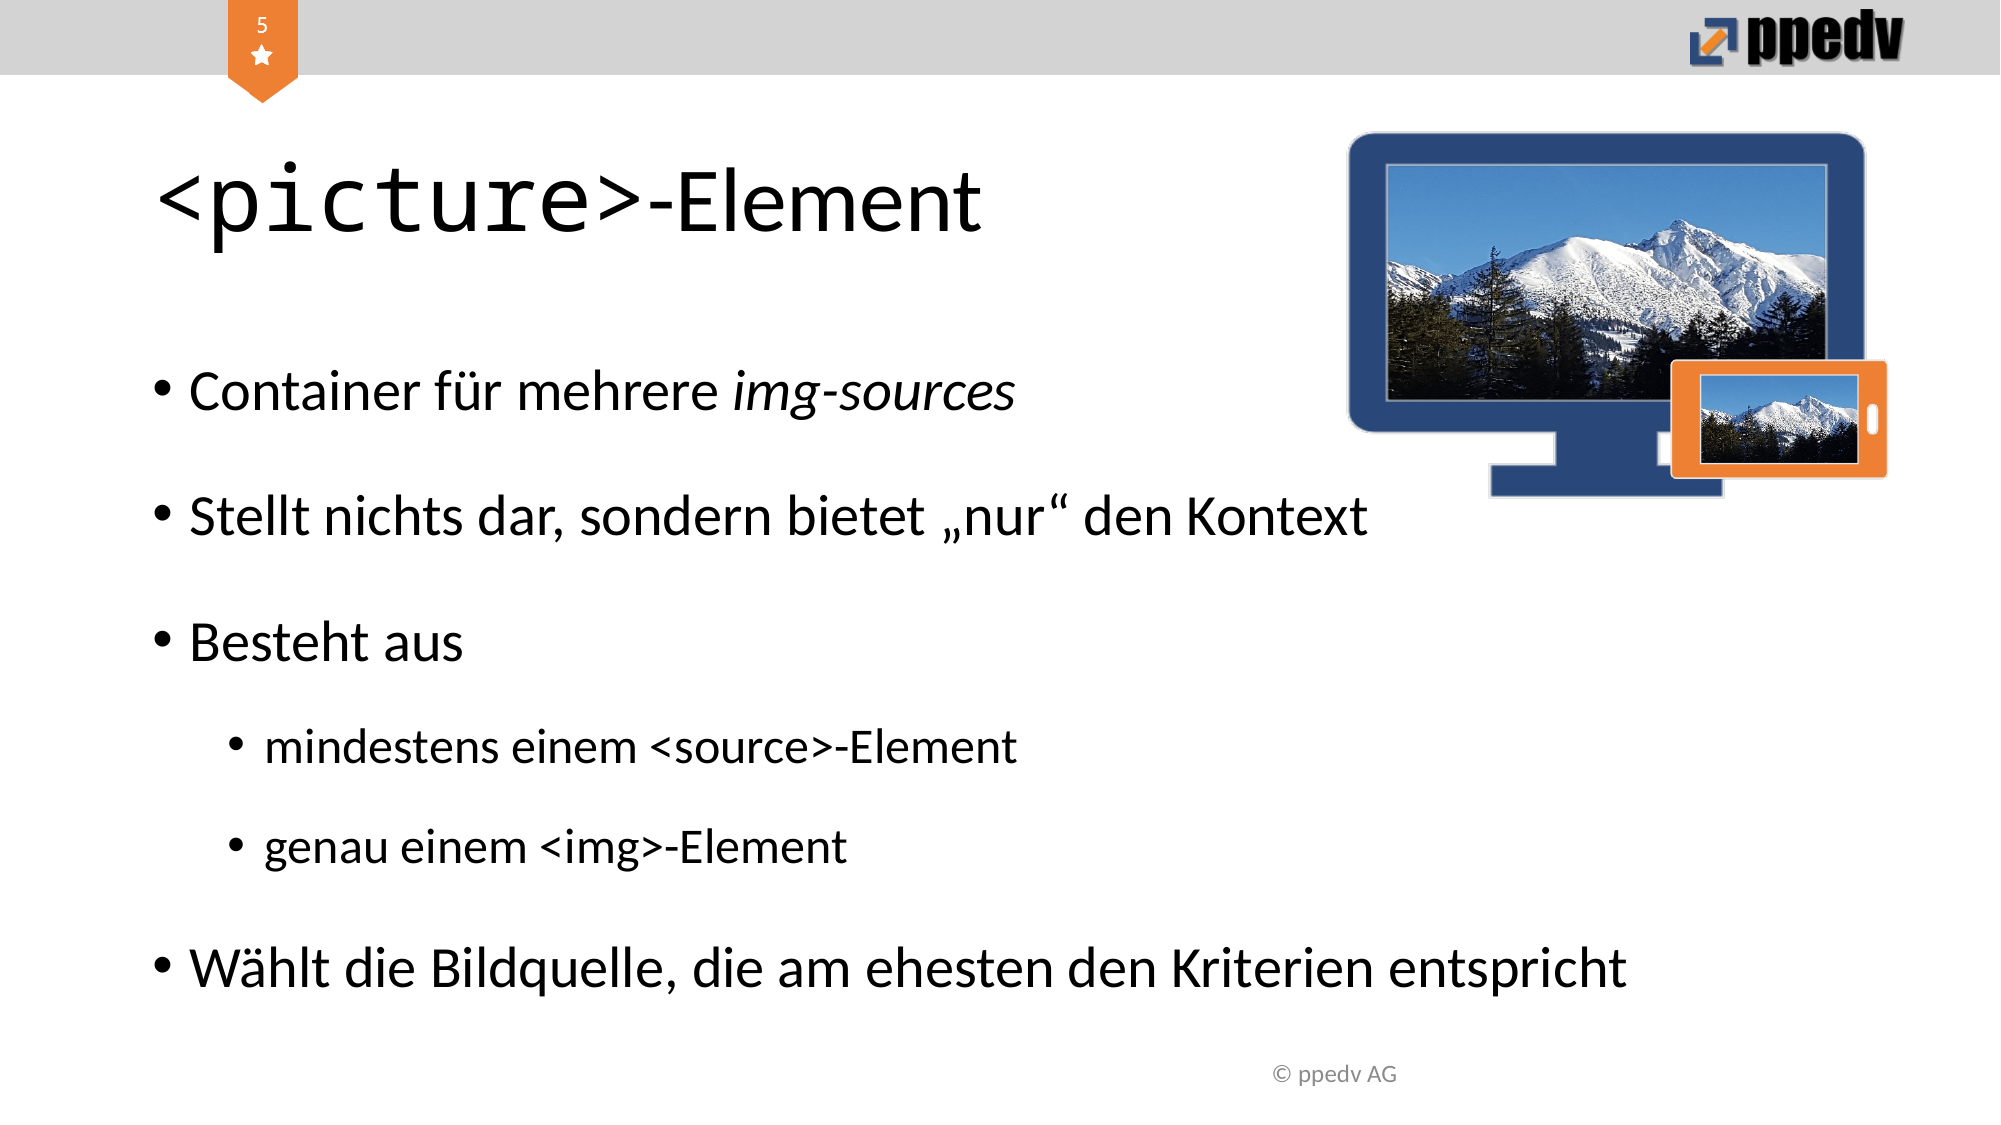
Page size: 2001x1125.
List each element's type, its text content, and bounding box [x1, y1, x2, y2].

footer © ppedv AG [137, 1042, 1413, 1103]
title <picture>-Element [137, 75, 1297, 278]
picture [0, 0, 2000, 572]
list Container für mehrere img-sources Stellt nichts dar, sondern bietet „nur“ den Kontext Besteht aus mindestens einem <source>-Element genau einem <img>-Element Wählt die Bildquelle, die am ehesten den Kriterien entspricht [137, 299, 1863, 1014]
